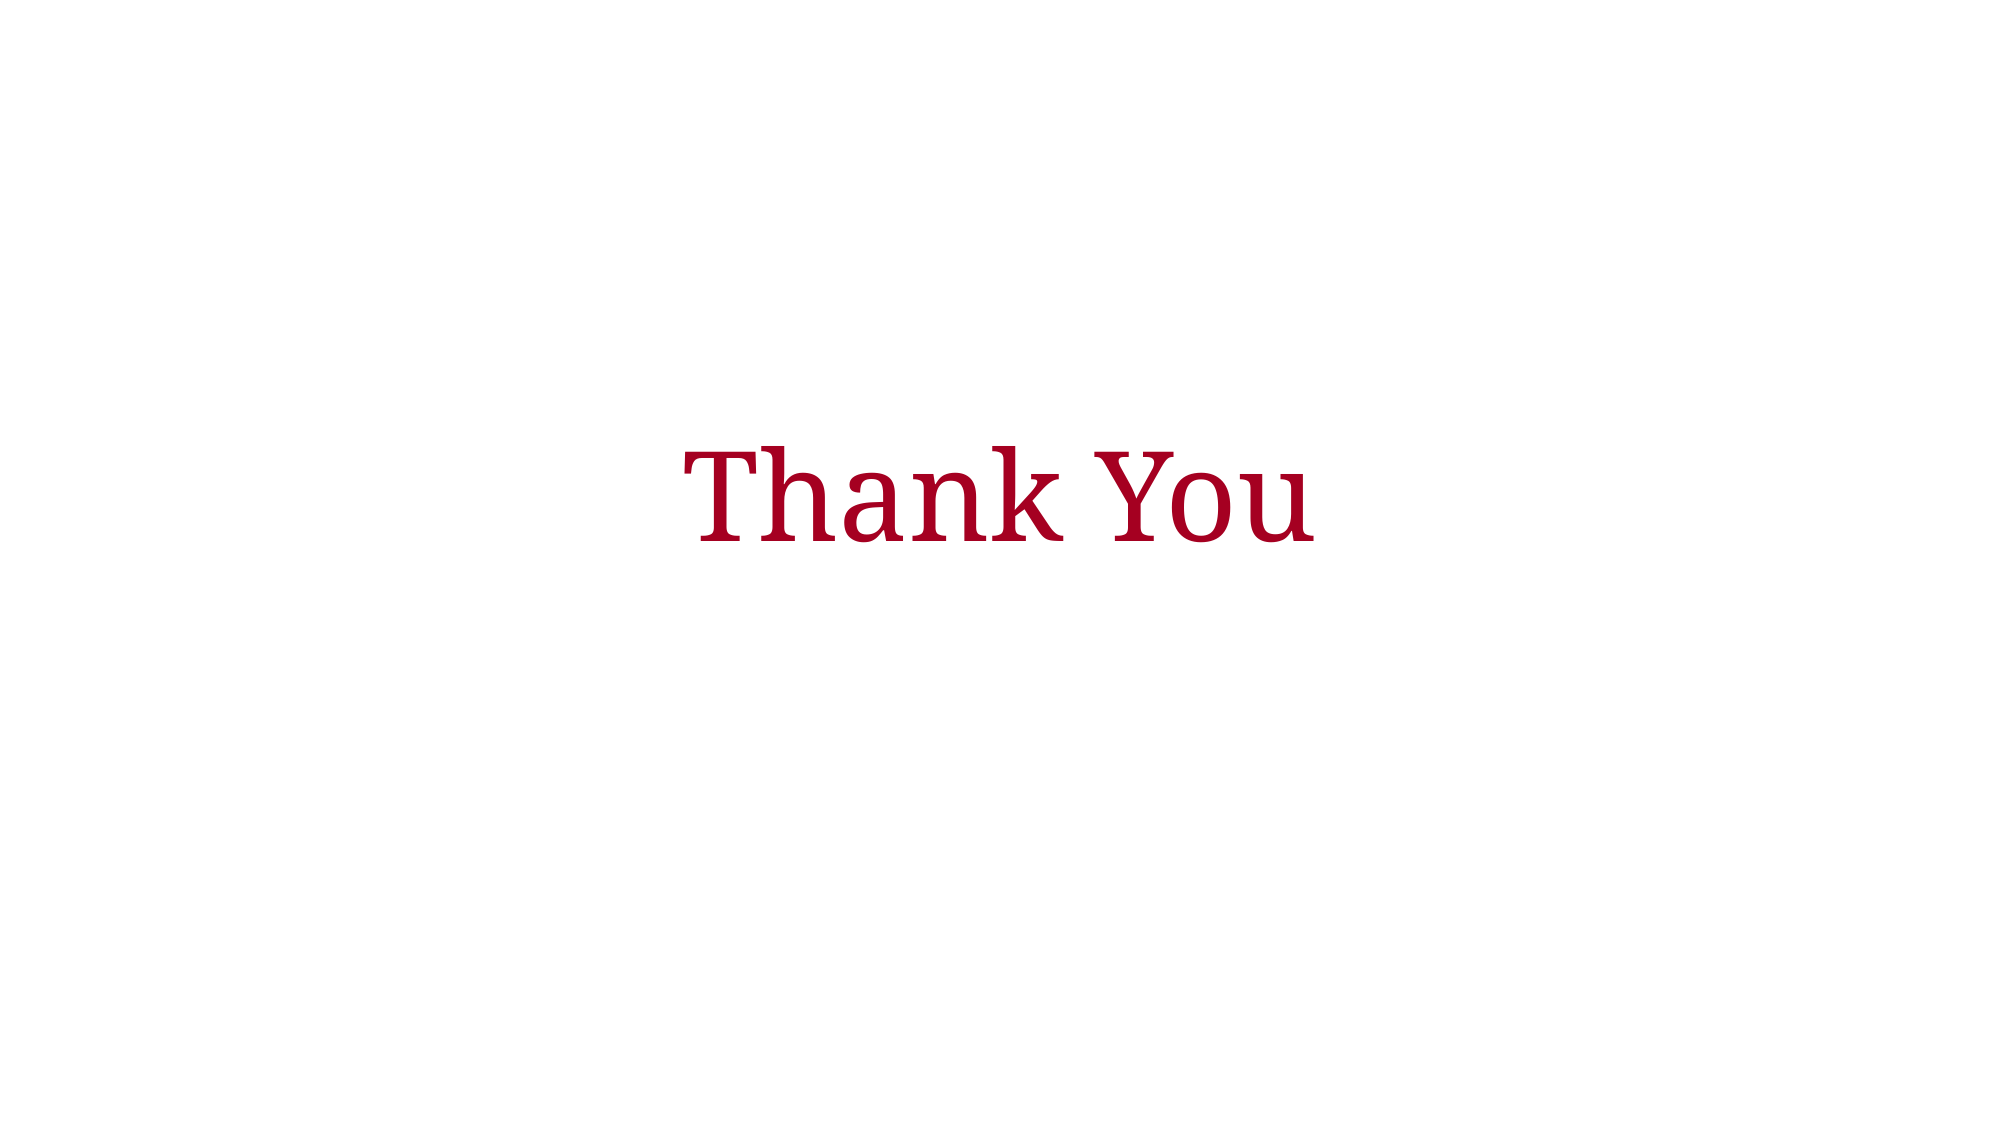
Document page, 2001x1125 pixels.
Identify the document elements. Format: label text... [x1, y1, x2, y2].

title Thank You [249, 184, 1750, 576]
